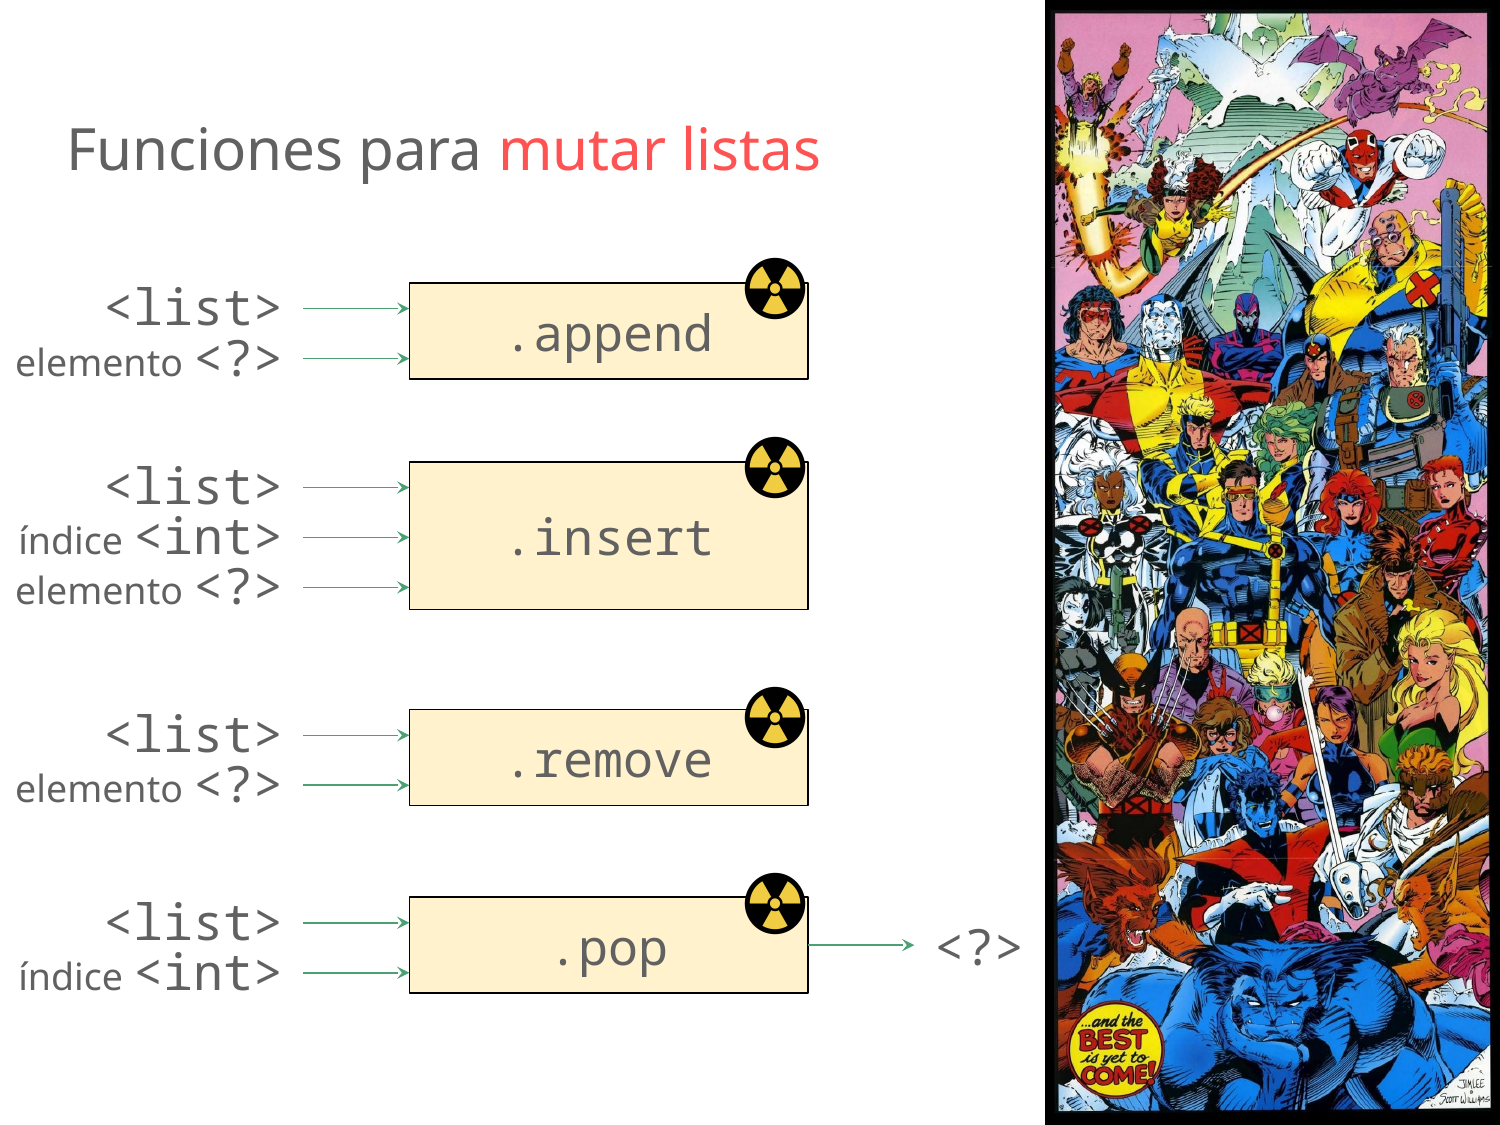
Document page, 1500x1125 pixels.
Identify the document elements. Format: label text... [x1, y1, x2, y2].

picture [743, 436, 807, 499]
text_box .insert [409, 461, 809, 610]
picture [743, 871, 807, 935]
text_box .remove [409, 709, 809, 806]
title Funciones para mutar listas [51, 97, 1039, 223]
text_box .append [409, 283, 809, 379]
text_box elemento <?> [0, 557, 298, 613]
text_box índice <int> [0, 942, 298, 998]
text_box índice <int> [0, 507, 298, 557]
text_box .pop [409, 897, 809, 994]
text_box <?> [919, 917, 1039, 973]
picture [743, 686, 807, 749]
text_box <list> [0, 457, 298, 507]
text_box <list> [0, 278, 298, 328]
picture [1044, 0, 1500, 1125]
picture [743, 257, 807, 321]
text_box elemento <?> [0, 754, 298, 811]
text_box <list> [0, 892, 298, 942]
text_box <list> [0, 705, 298, 754]
text_box elemento <?> [0, 328, 298, 384]
